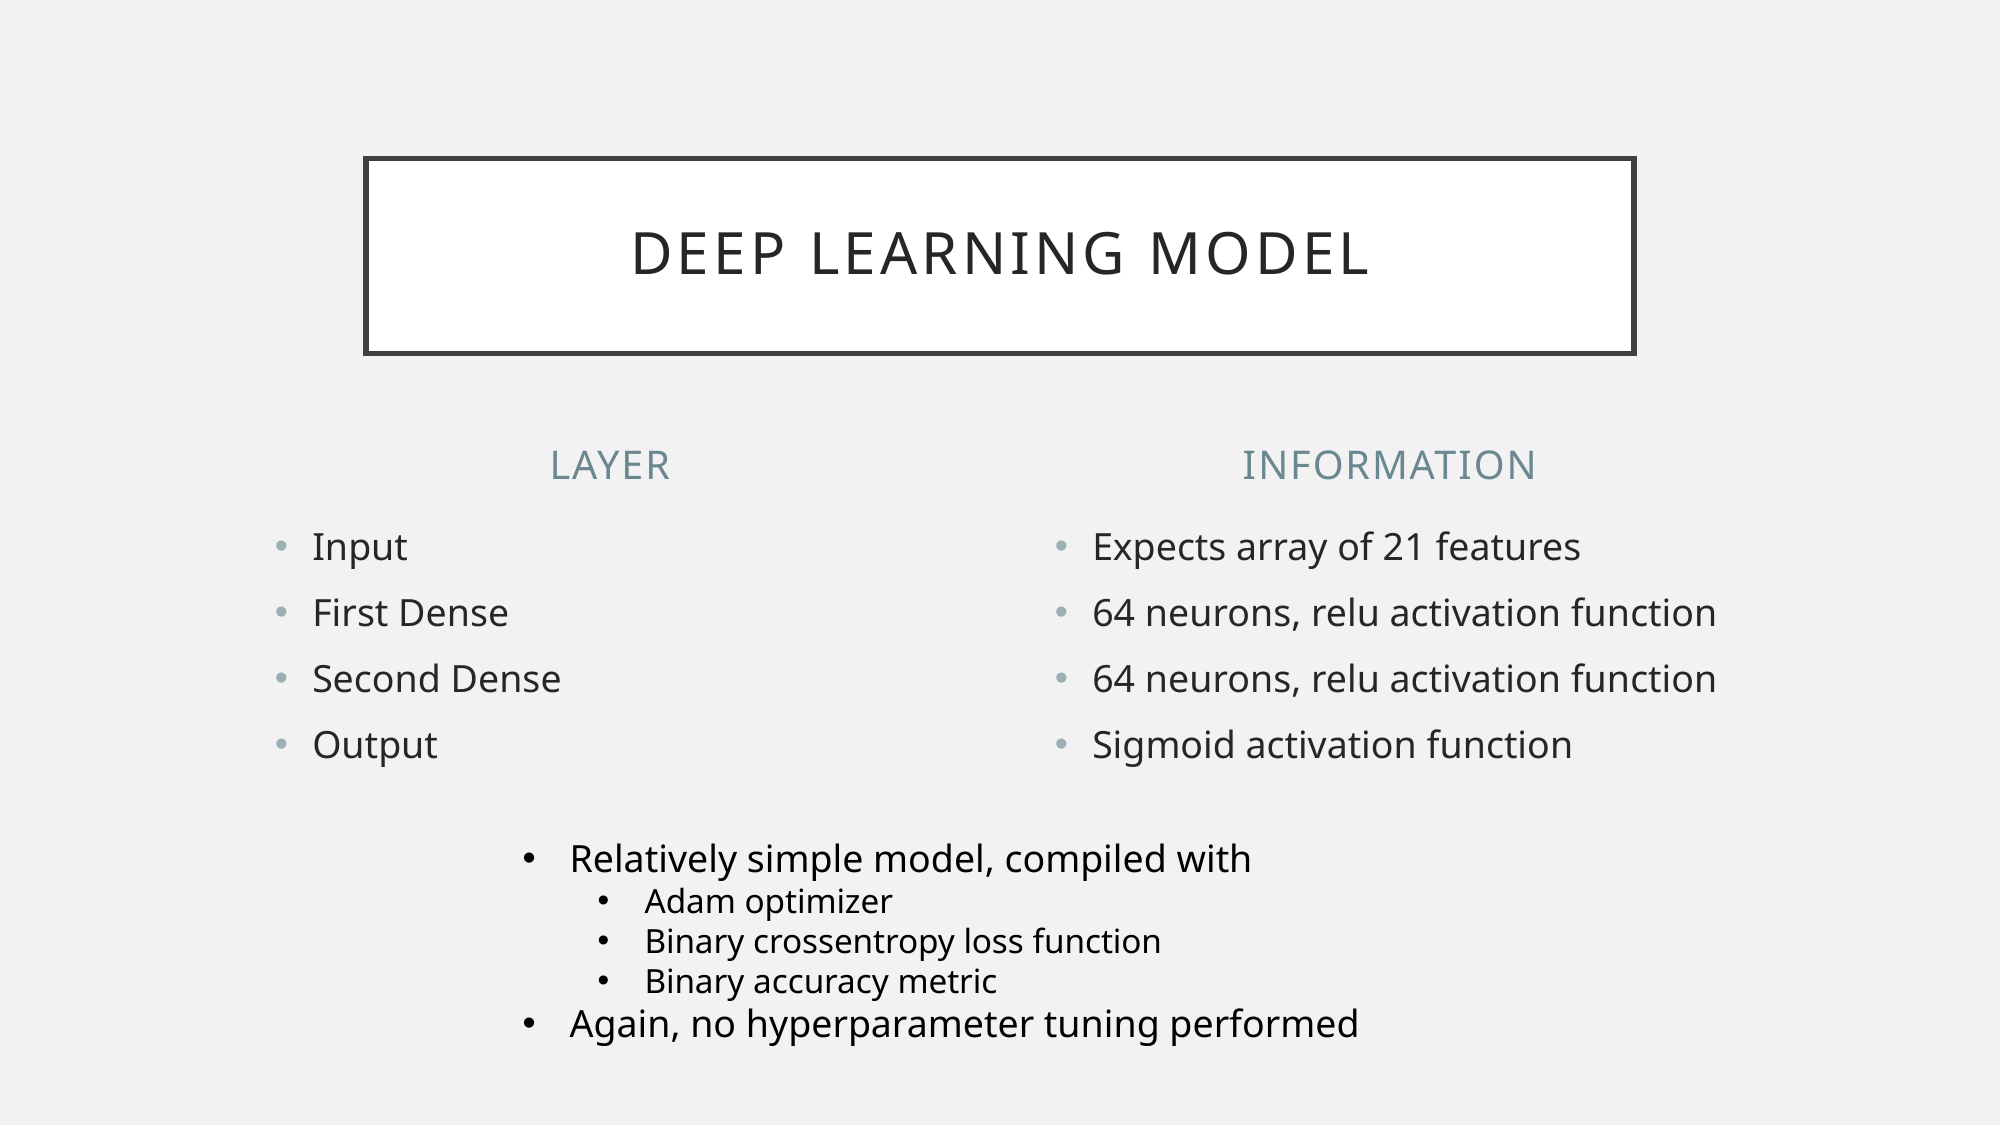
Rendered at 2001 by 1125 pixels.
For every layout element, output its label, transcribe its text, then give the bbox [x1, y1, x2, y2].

list information [1039, 379, 1741, 495]
list Expects array of 21 features 64 neurons, relu activation function 64 neurons, relu activation function Sigmoid activation function [1039, 515, 1738, 942]
title Deep learning model [363, 156, 1637, 356]
text_box Relatively simple model, compiled with Adam optimizer Binary crossentropy loss function Binary accuracy metric Again, no hyperparameter tuning performed [507, 827, 1413, 1053]
list Input First Dense Second Dense Output [259, 515, 961, 942]
list layer [259, 379, 961, 495]
